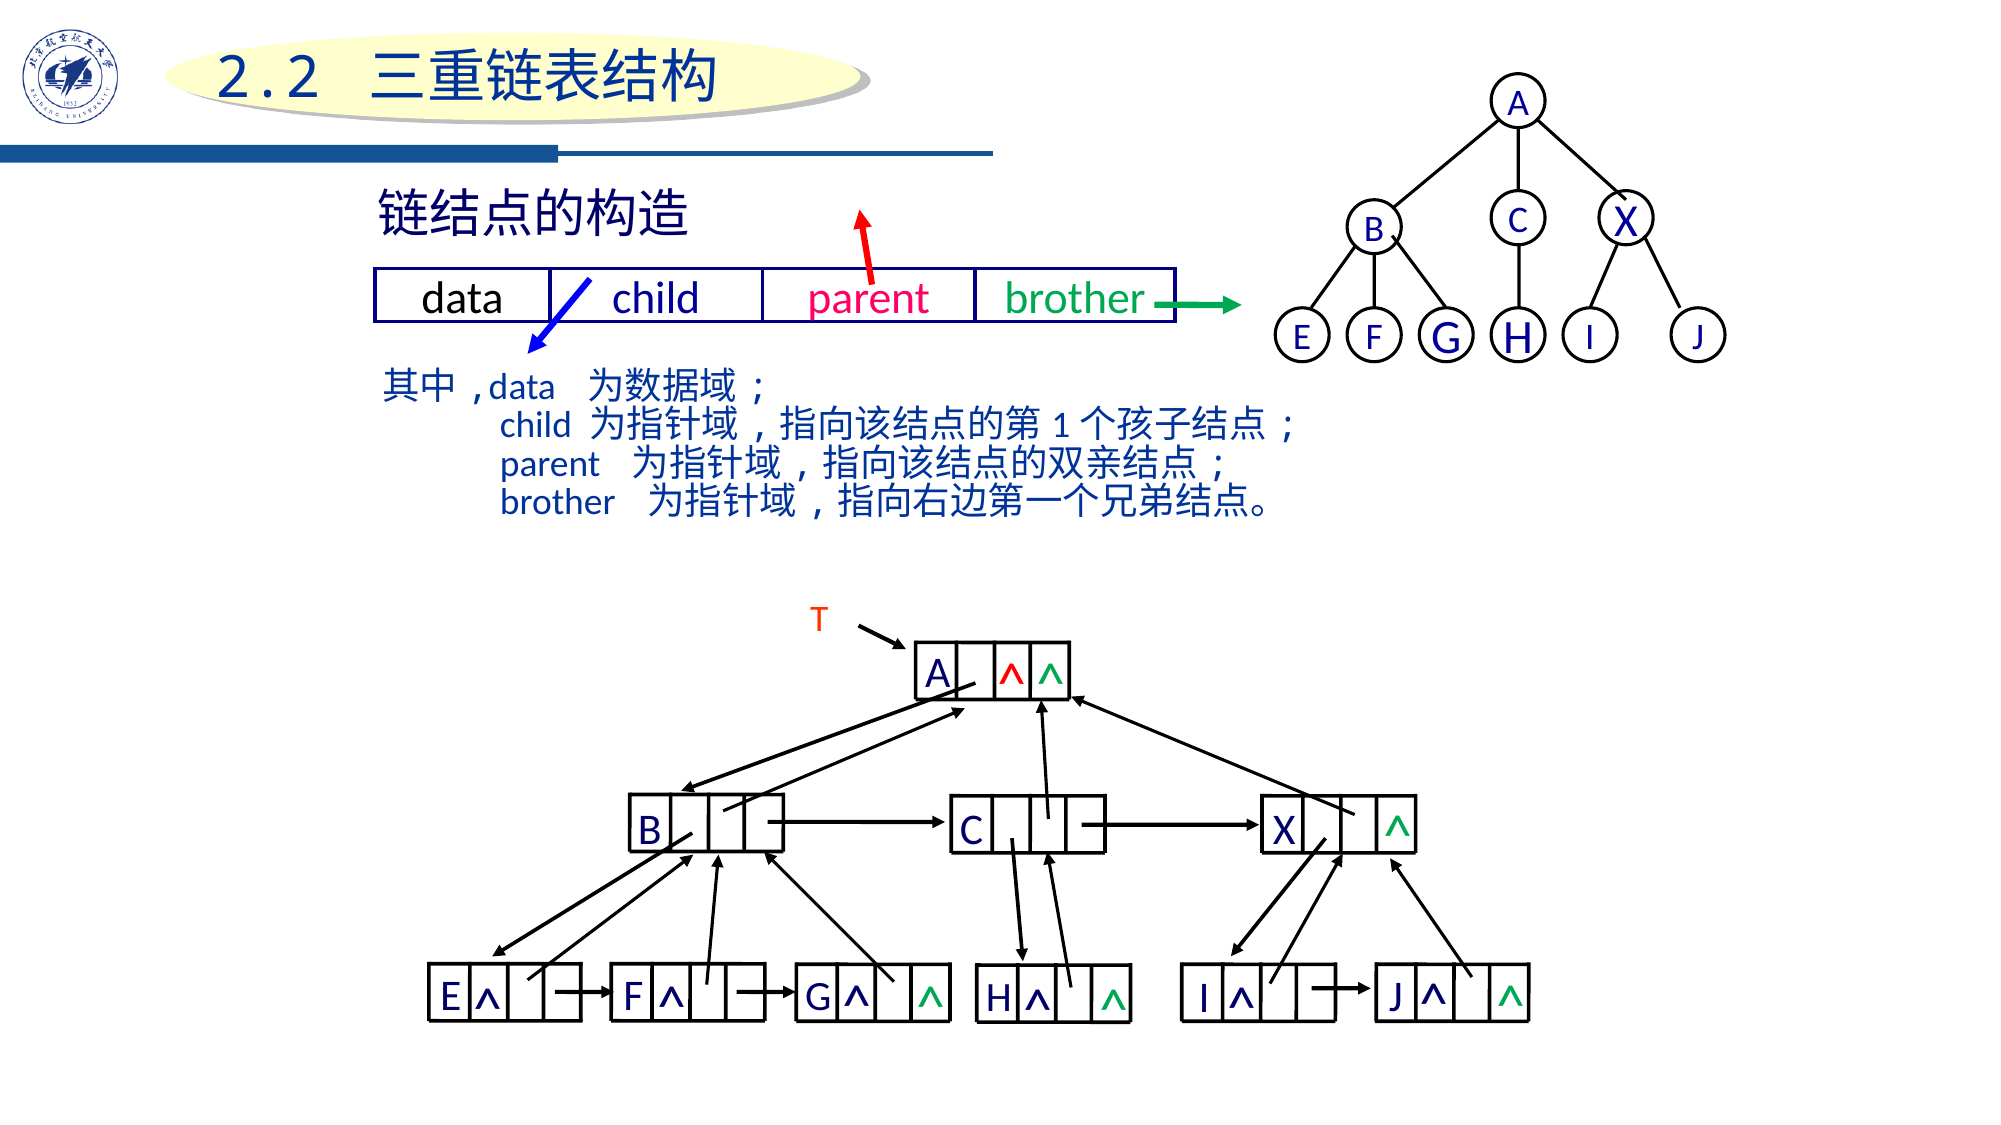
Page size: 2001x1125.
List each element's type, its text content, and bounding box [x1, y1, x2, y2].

text_box [1175, 298, 1242, 312]
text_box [164, 31, 936, 121]
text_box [423, 586, 1538, 1050]
picture [16, 23, 124, 130]
text_box 其中,data 为数据域; child 为指针域,指向该结点的第1个孩子结点; parent 为指针域,指向该结点的双亲结点; brother 为指针域,指向右边第一个兄弟结点。 [349, 361, 1553, 530]
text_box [1275, 73, 1725, 362]
text_box [527, 322, 555, 354]
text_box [314, 172, 1175, 322]
